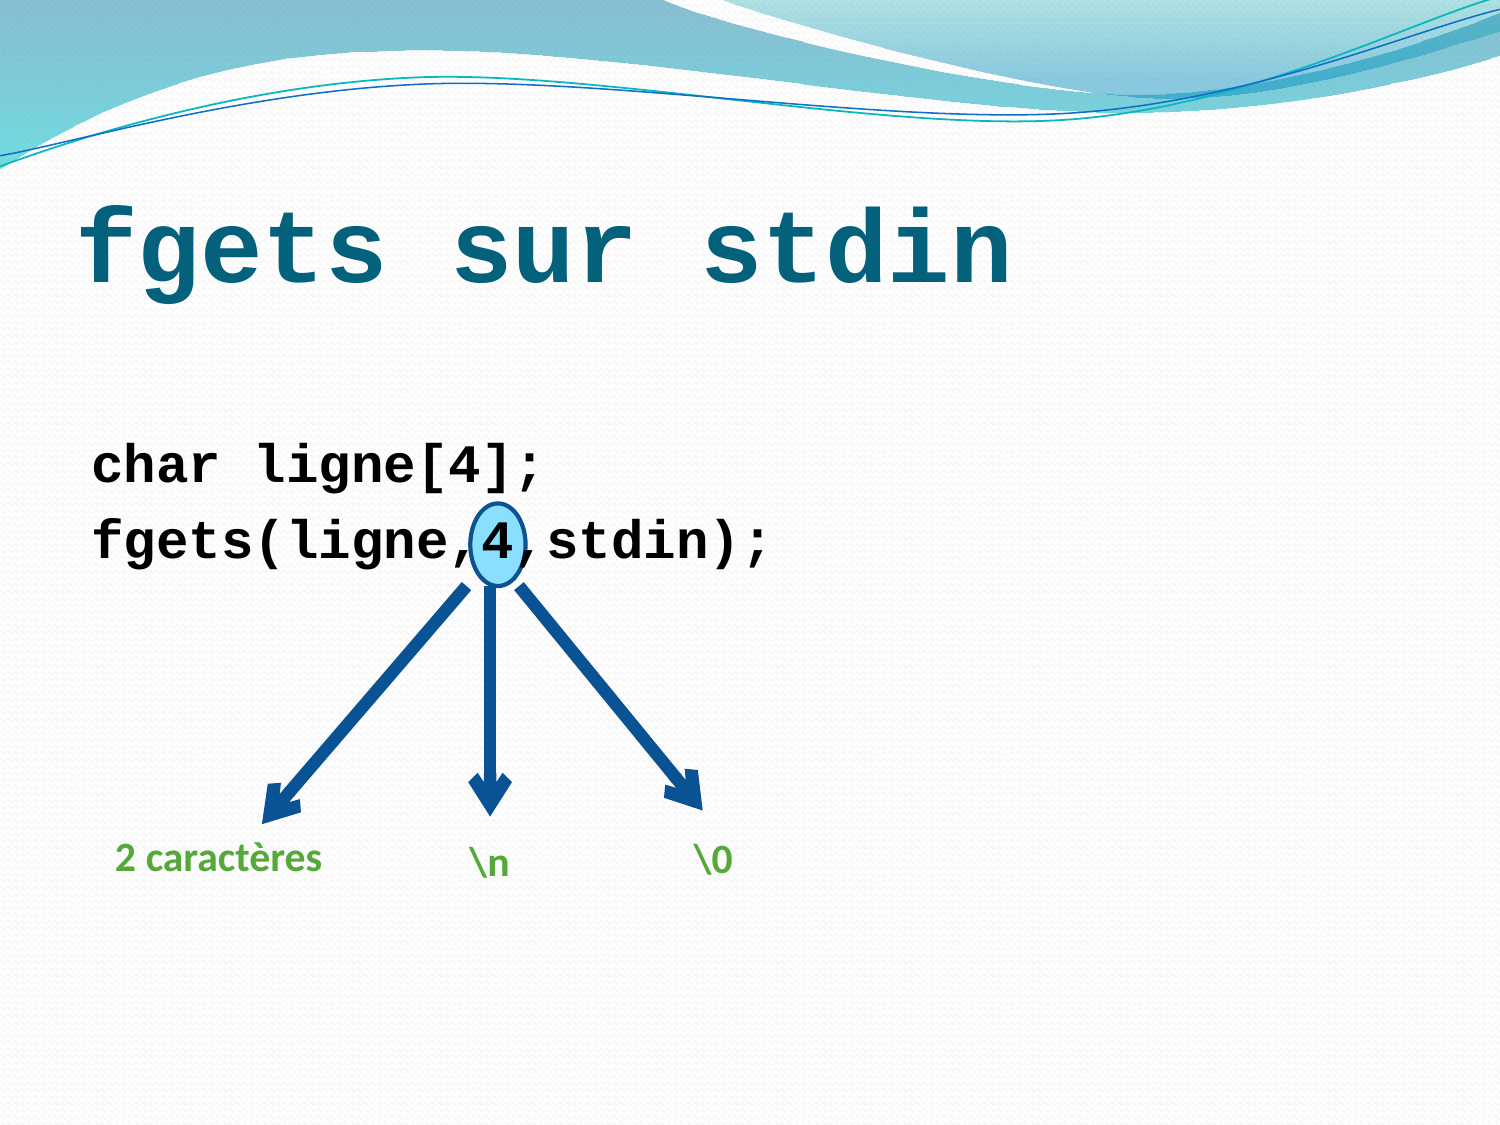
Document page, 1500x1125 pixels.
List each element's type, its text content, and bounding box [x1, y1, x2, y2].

list char ligne[4]; fgets(ligne,4,stdin); [76, 421, 1427, 1125]
text_box \n [454, 827, 538, 893]
text_box 2 caractères [100, 822, 357, 888]
title fgets sur stdin [75, 115, 1425, 303]
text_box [261, 585, 467, 825]
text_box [518, 585, 703, 811]
text_box \0 [679, 824, 762, 889]
